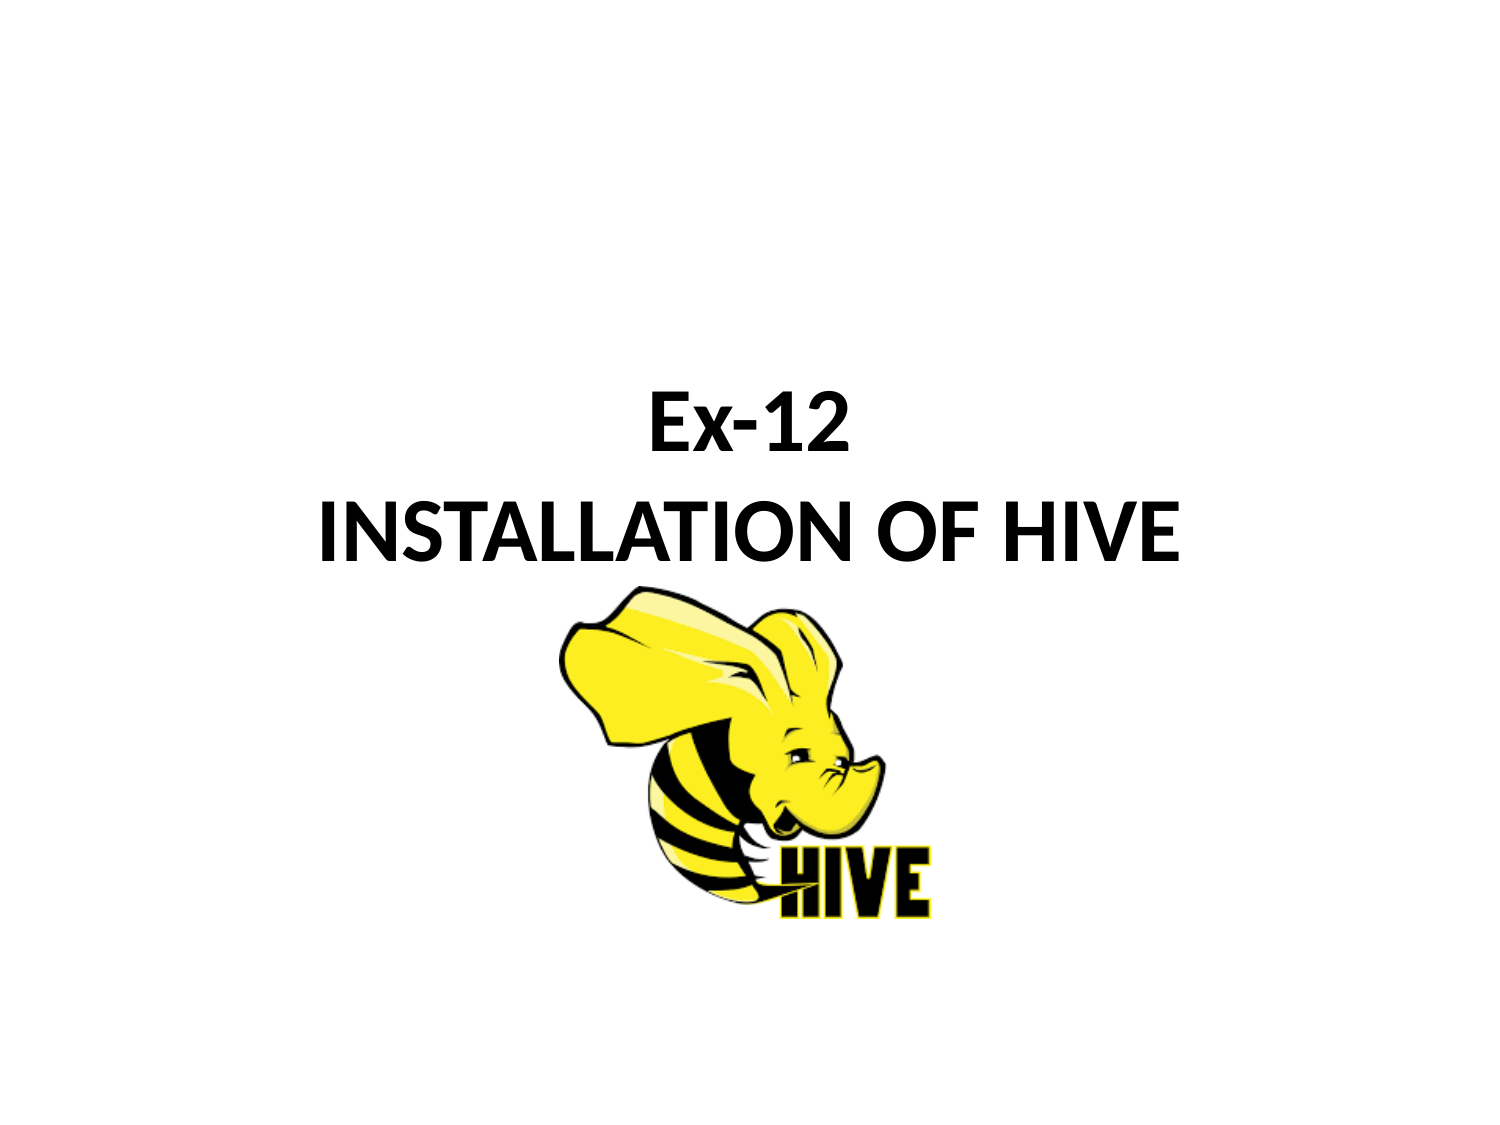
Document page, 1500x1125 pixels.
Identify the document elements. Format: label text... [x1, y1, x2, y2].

title Ex-12 INSTALLATION OF HIVE [112, 349, 1388, 591]
picture [559, 585, 931, 920]
